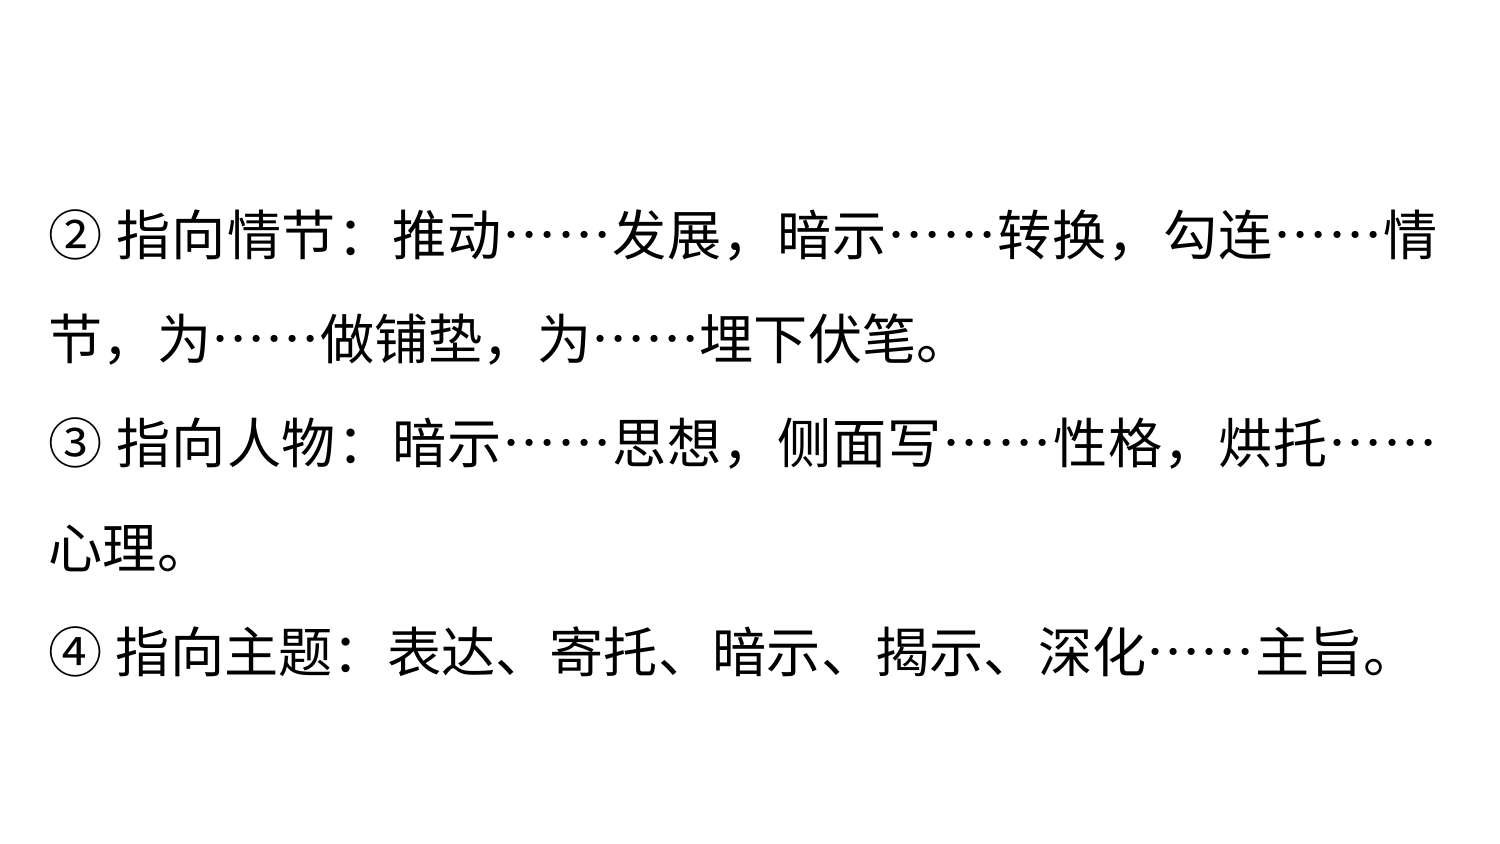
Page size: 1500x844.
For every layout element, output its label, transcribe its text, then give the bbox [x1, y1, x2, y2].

text_box ②指向情节：推动……发展，暗示……转换，勾连……情节，为……做铺垫，为……埋下伏笔。 ③指向人物：暗示……思想，侧面写……性格，烘托……心理。 ④指向主题：表达、寄托、暗示、揭示、深化……主旨。 [33, 154, 1453, 691]
